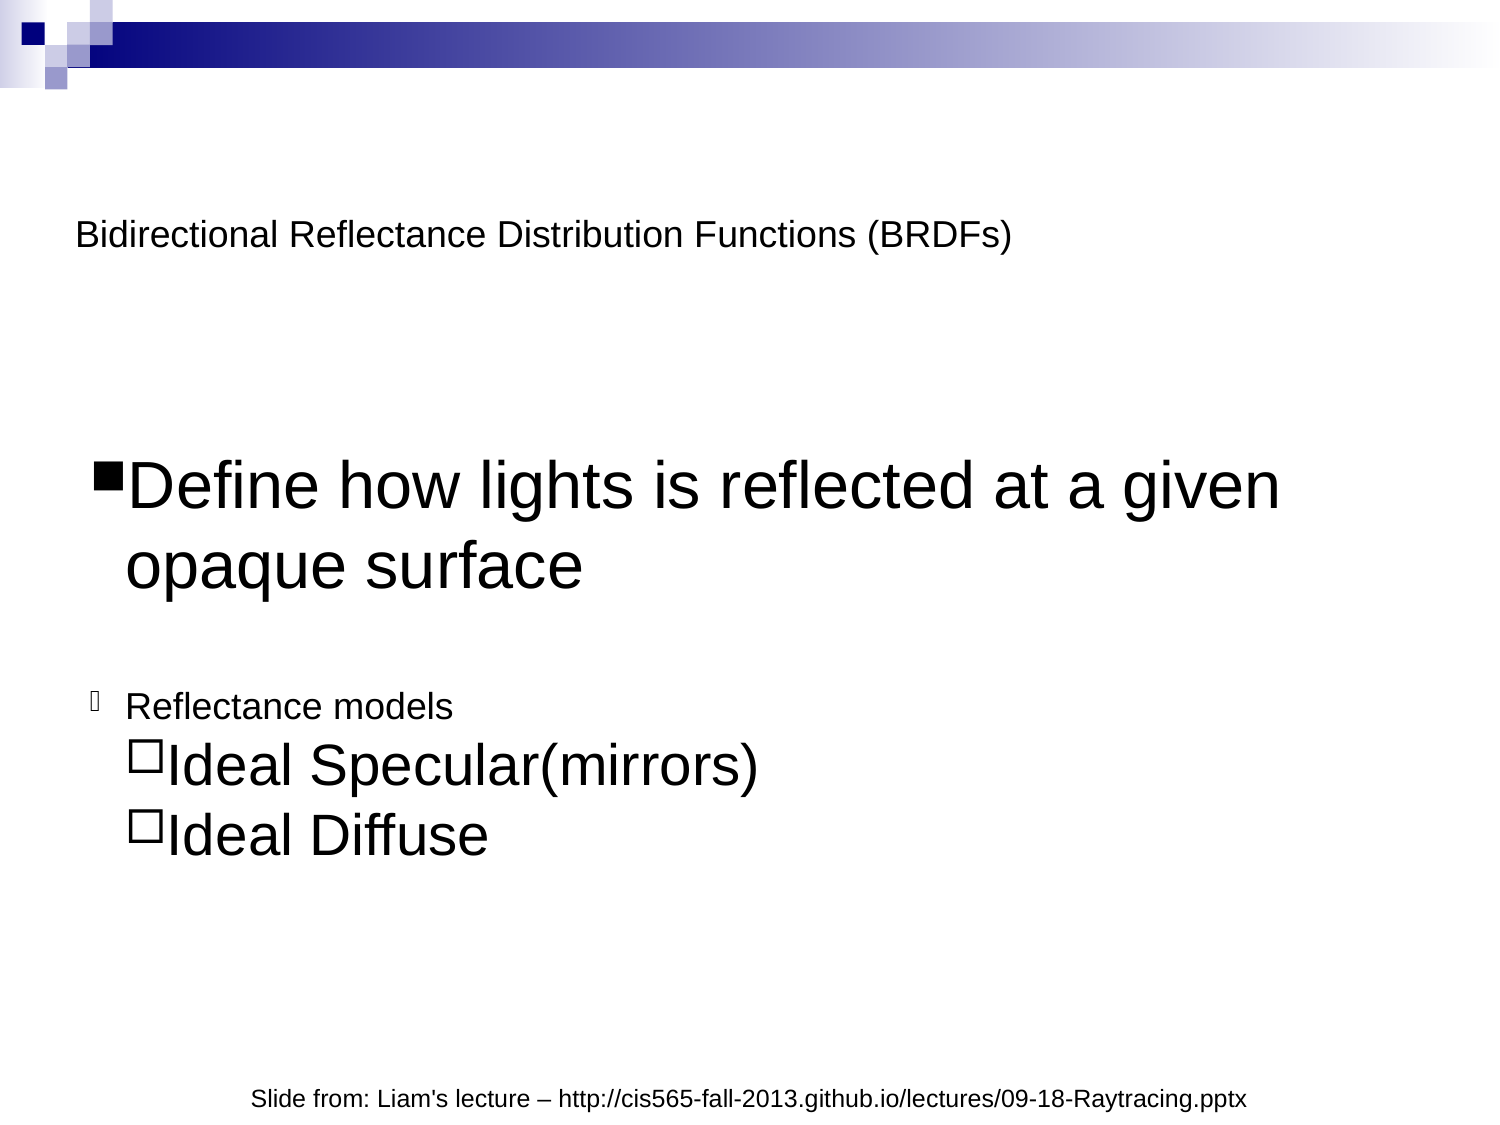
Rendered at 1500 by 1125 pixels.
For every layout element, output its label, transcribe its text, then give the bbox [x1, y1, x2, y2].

text_box Slide from: Liam's lecture – http://cis565-fall-2013.github.io/lectures/09-18-Raytracing.pptx [0, 1075, 1500, 1120]
text_box Bidirectional Reflectance Distribution Functions (BRDFs) [75, 120, 1425, 345]
text_box Define how lights is reflected at a given opaque surface Reflectance models Ideal Specular(mirrors) Ideal Diffuse [74, 435, 1440, 1036]
